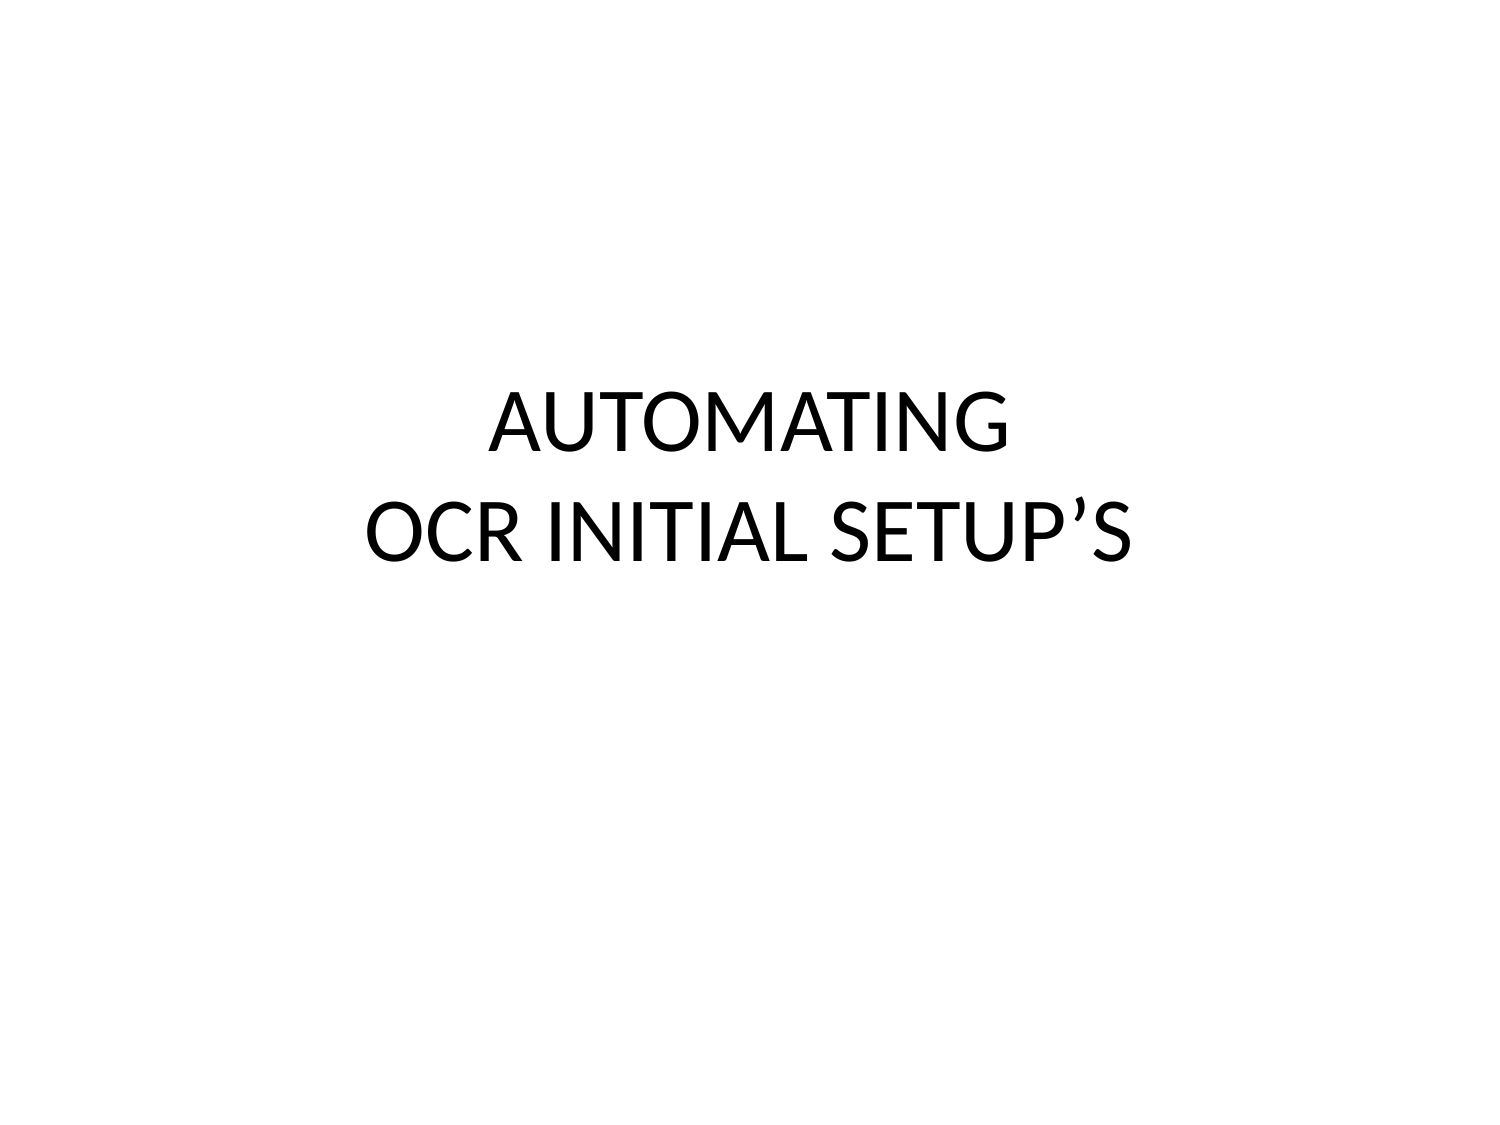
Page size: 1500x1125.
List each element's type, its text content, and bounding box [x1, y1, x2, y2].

title AUTOMATING OCR INITIAL SETUP’S [112, 349, 1388, 591]
